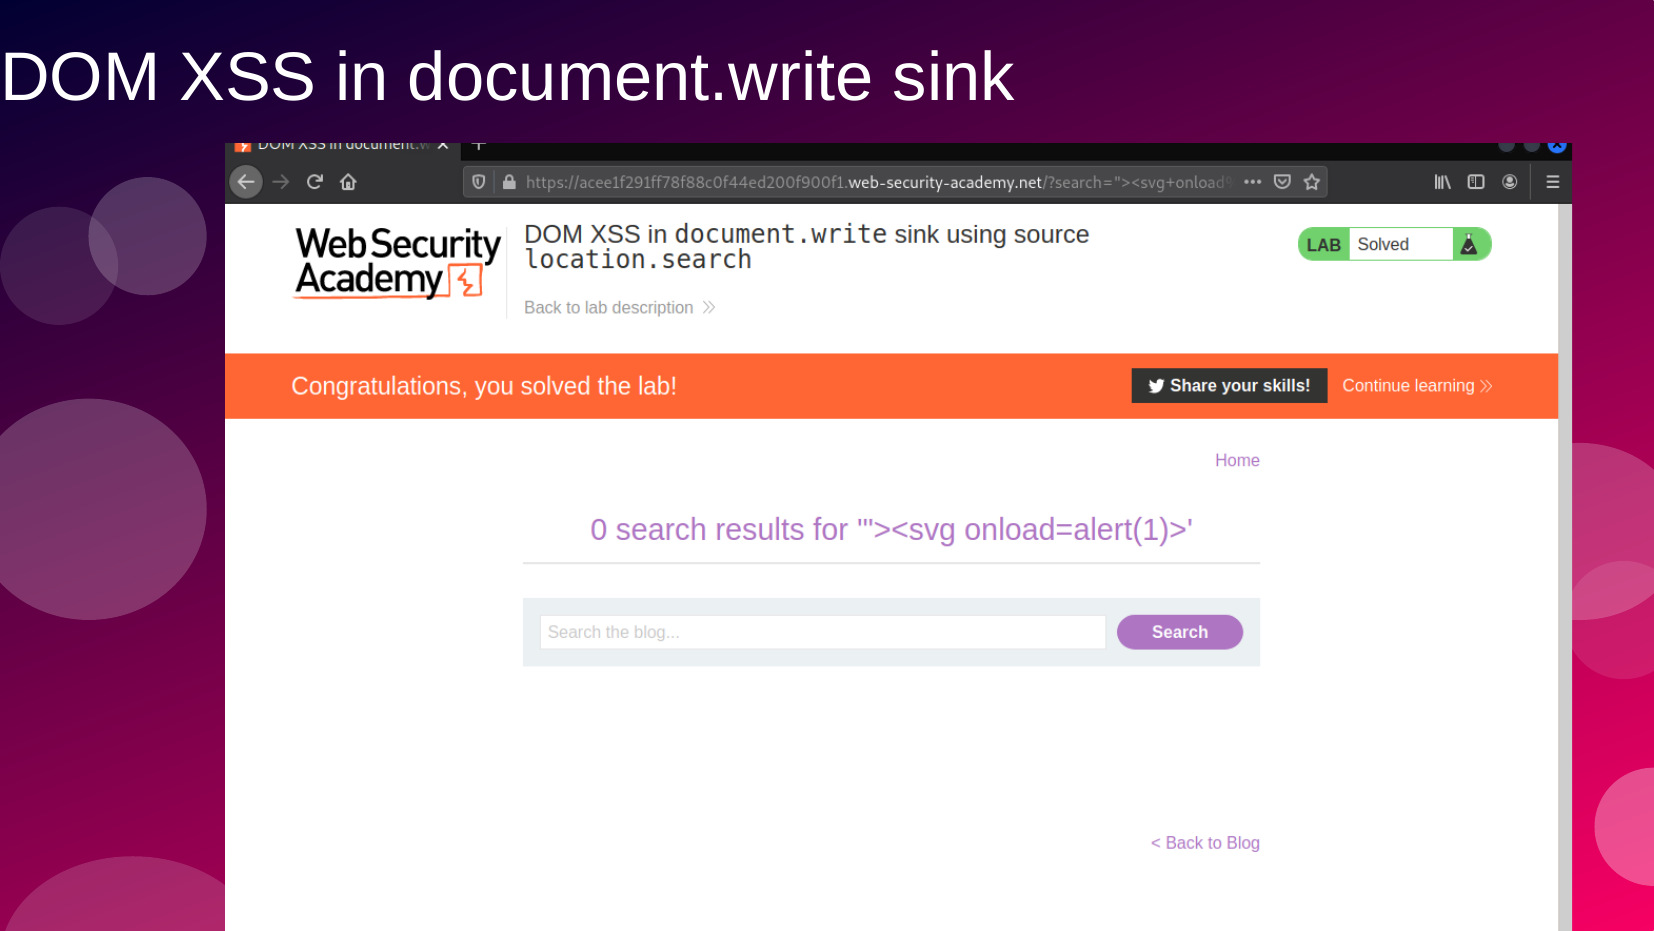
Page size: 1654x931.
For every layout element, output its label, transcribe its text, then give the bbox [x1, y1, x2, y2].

picture [224, 143, 1573, 931]
title DOM XSS in document.write sink [0, 0, 1425, 150]
